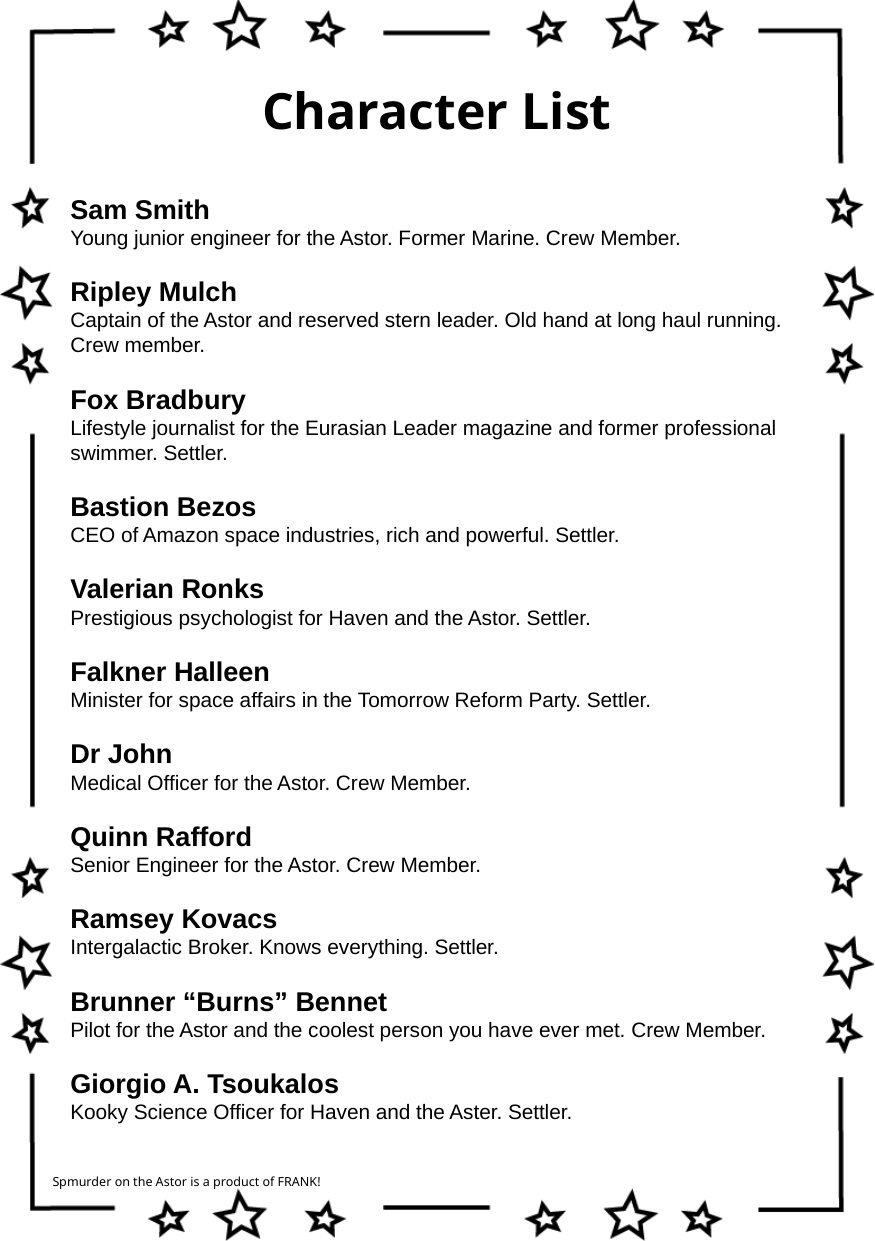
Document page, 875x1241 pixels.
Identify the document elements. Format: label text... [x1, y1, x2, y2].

text_box Spmurder on the Astor is a product of FRANK! [37, 1158, 837, 1221]
title Character List [29, 64, 845, 156]
picture [0, 0, 875, 1241]
list Sam Smith Young junior engineer for the Astor. Former Marine. Crew Member. Ripley Mulch Captain of the Astor and reserved stern leader. Old hand at long haul running. Crew member. Fox Bradbury Lifestyle journalist for the Eurasian Leader magazine and former professional swimmer. Settler. Bastion Bezos CEO of Amazon space industries, rich and powerful. Settler. Valerian Ronks Prestigious psychologist for Haven and the Astor. Settler. Falkner Halleen Minister for space affairs in the Tomorrow Reform Party. Settler. Dr John Medical Officer for the Astor. Crew Member. Quinn Rafford Senior Engineer for the Astor. Crew Member. Ramsey Kovacs Intergalactic Broker. Knows everything. Settler. Brunner “Burns” Bennet Pilot for the Astor and the coolest person you have ever met. Crew Member. Giorgio A. Tsoukalos Kooky Science Officer for Haven and the Aster. Settler. [55, 177, 819, 1158]
